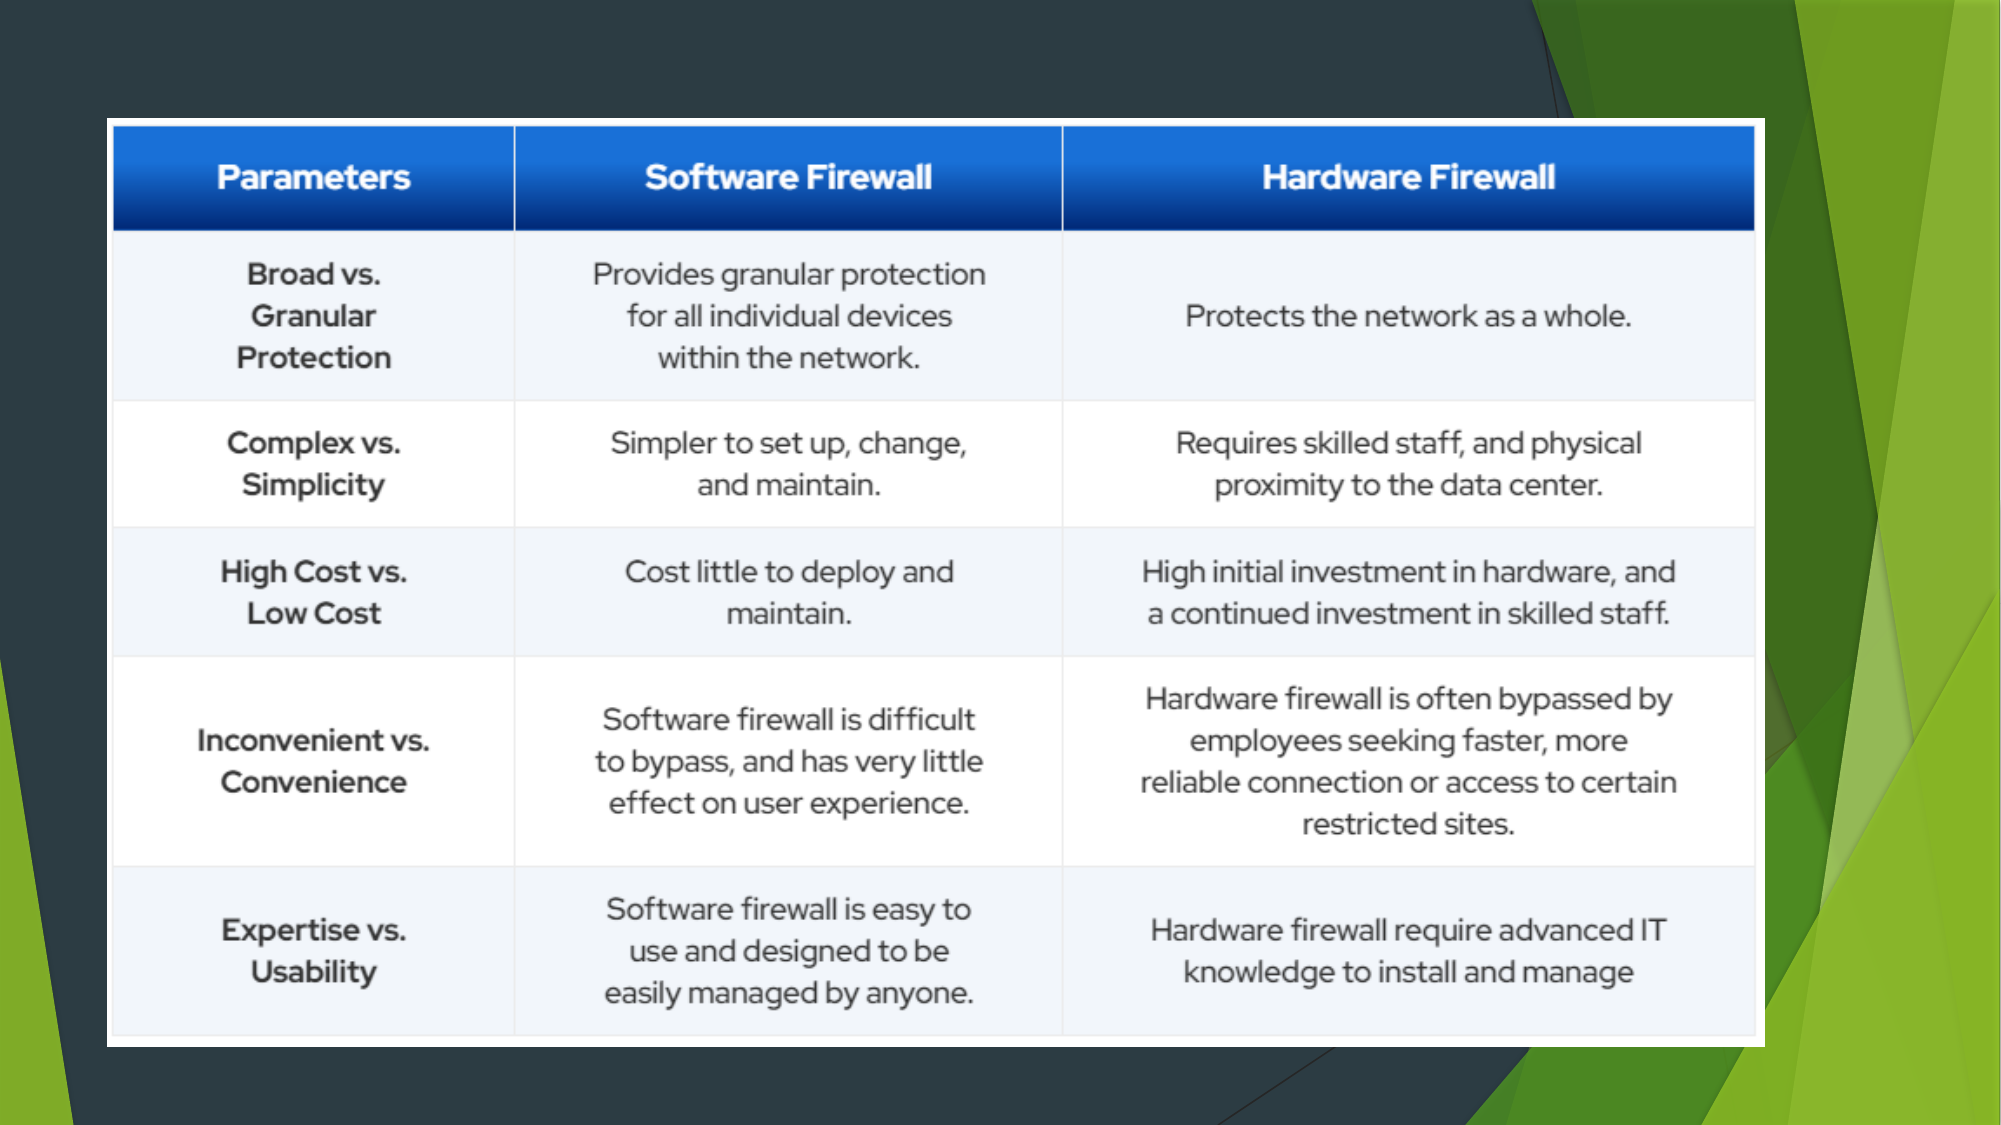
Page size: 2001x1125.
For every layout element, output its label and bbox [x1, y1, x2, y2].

picture [106, 117, 1765, 1048]
